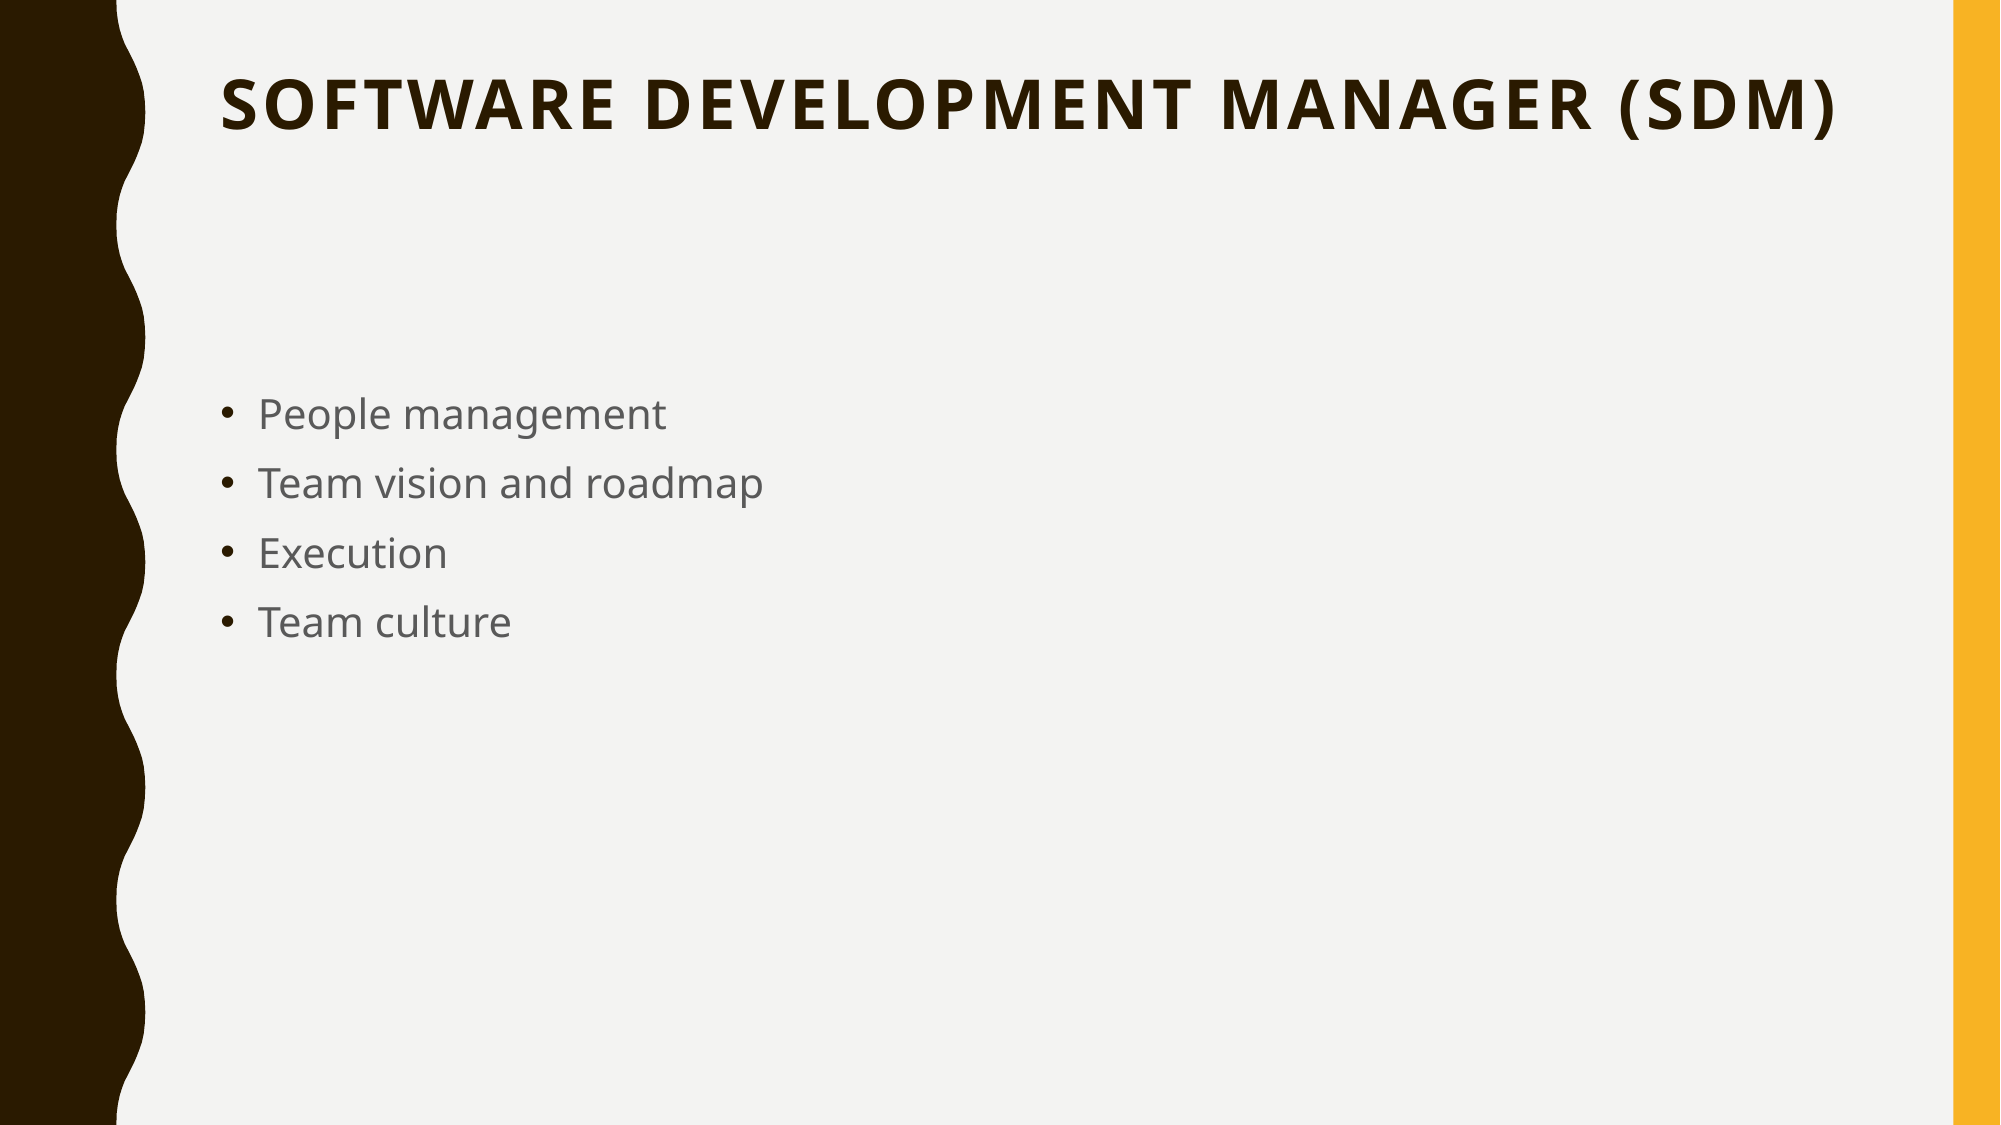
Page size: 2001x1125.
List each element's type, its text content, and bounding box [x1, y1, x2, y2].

title Software Development Manager (SDM) [205, 62, 1875, 308]
list People management Team vision and roadmap Execution Team culture [205, 375, 1875, 965]
